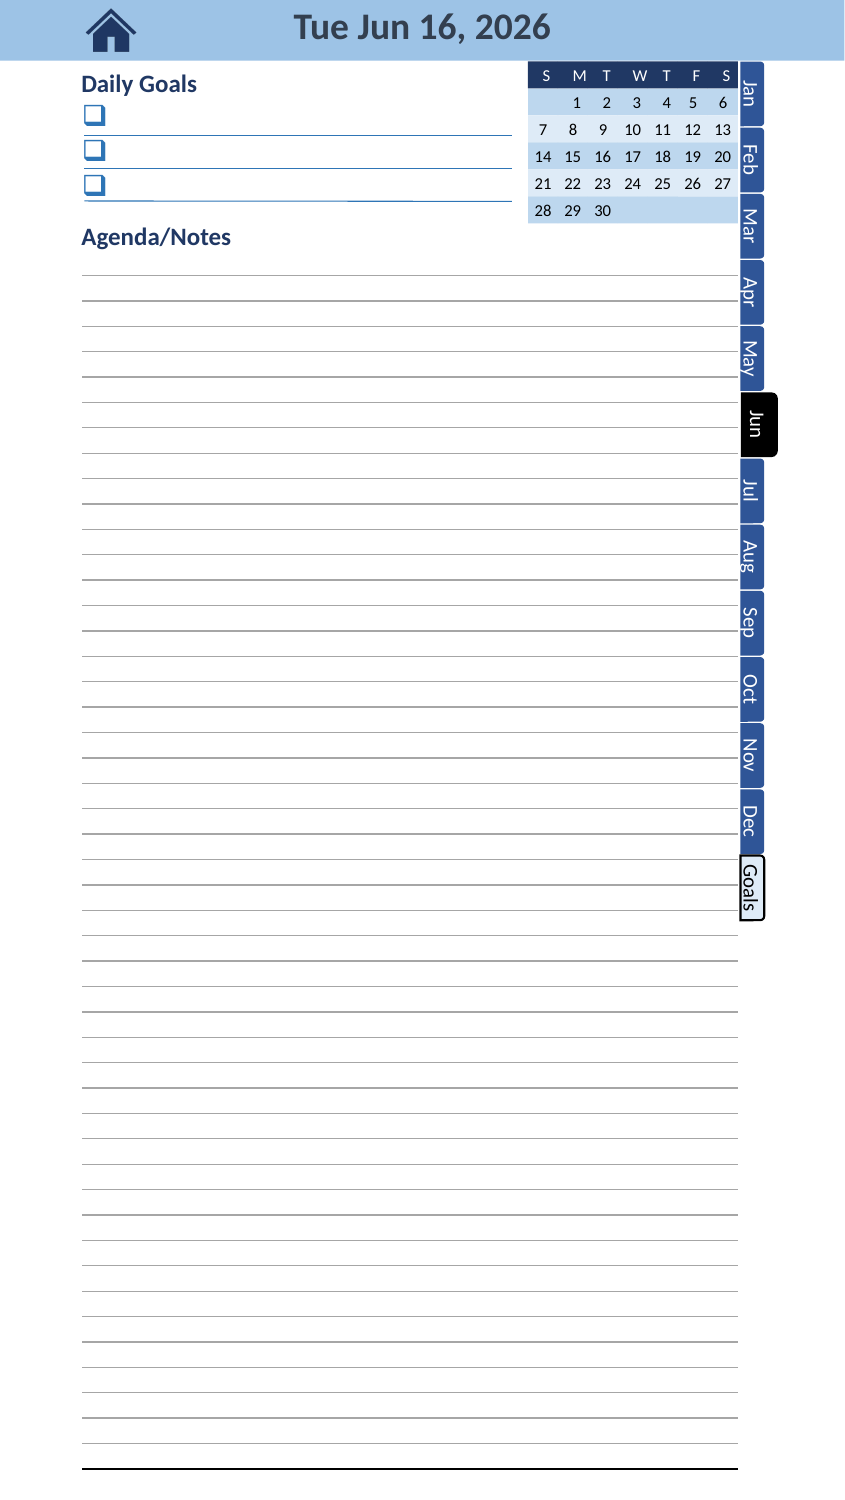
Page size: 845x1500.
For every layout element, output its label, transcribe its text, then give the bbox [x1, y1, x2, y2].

list Tue Jun 16, 2026 [190, 0, 655, 61]
picture [82, 1, 140, 59]
